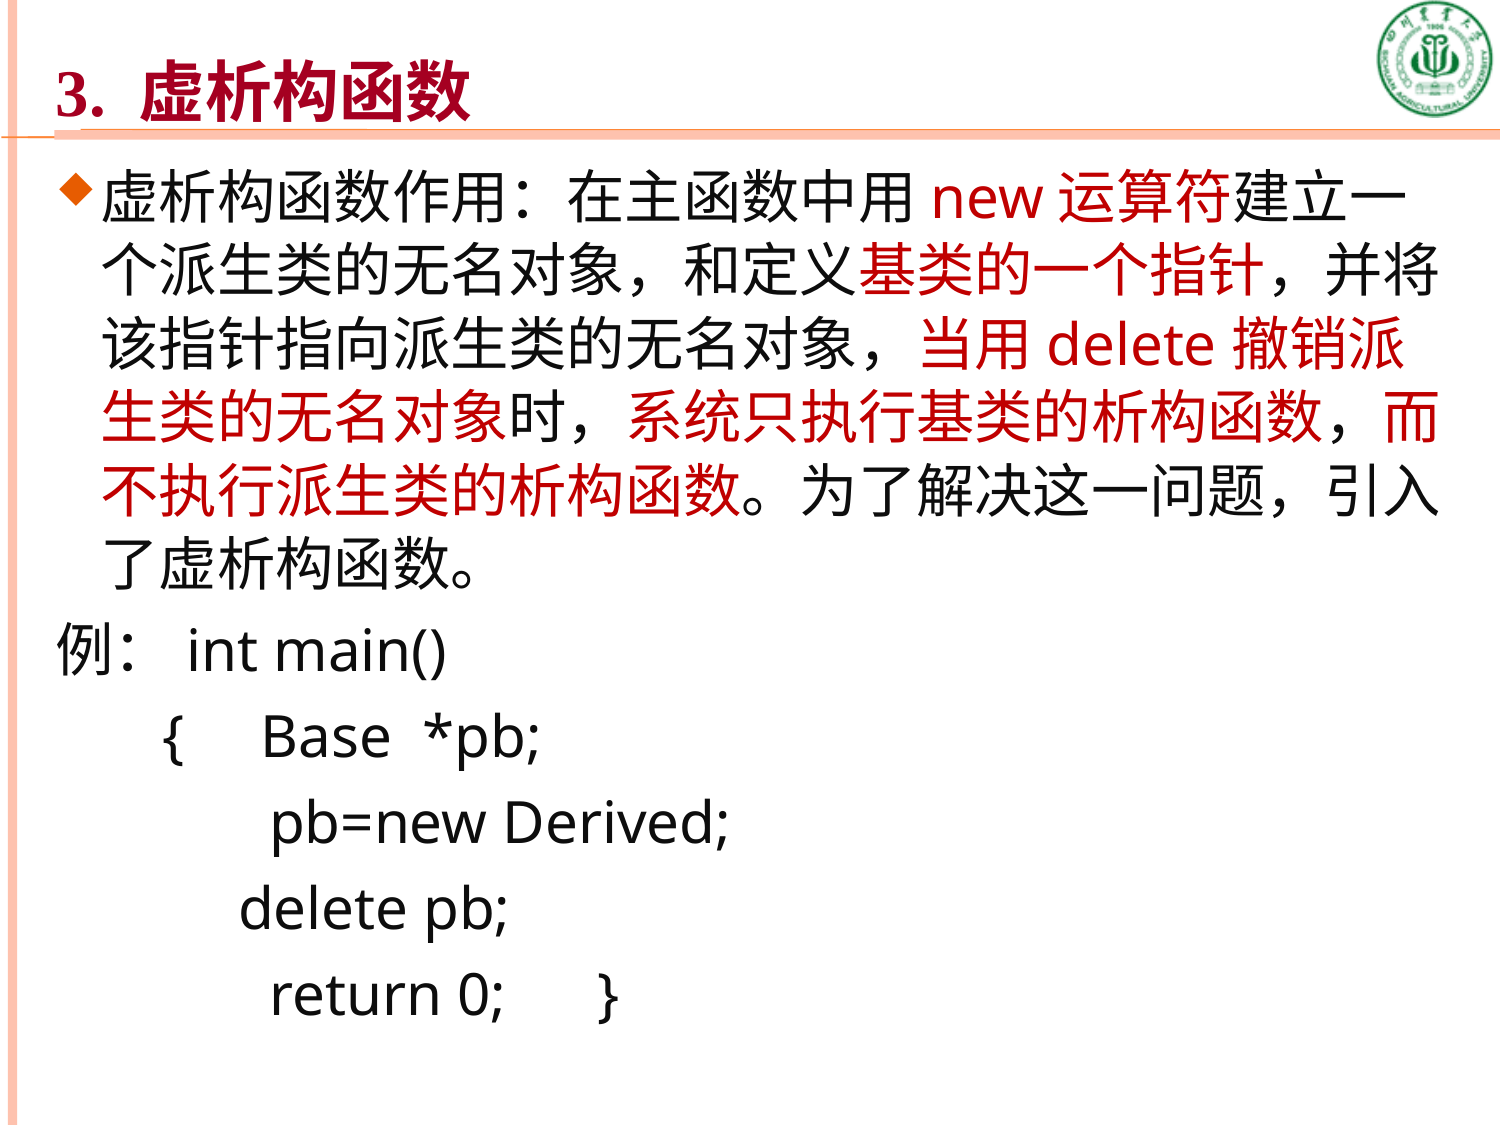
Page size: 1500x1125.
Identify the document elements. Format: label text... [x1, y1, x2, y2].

picture [1375, 0, 1500, 118]
list 虚析构函数作用：在主函数中用new运算符建立一个派生类的无名对象，和定义基类的一个指针，并将该指针指向派生类的无名对象，当用delete撤销派生类的无名对象时，系统只执行基类的析构函数，而不执行派生类的析构函数。为了解决这一问题，引入了虚析构函数。 例：int main() { Base *pb; pb=new Derived; delete pb; return 0; } [41, 148, 1471, 1071]
text_box 3. 虚析构函数 [41, 24, 1436, 138]
